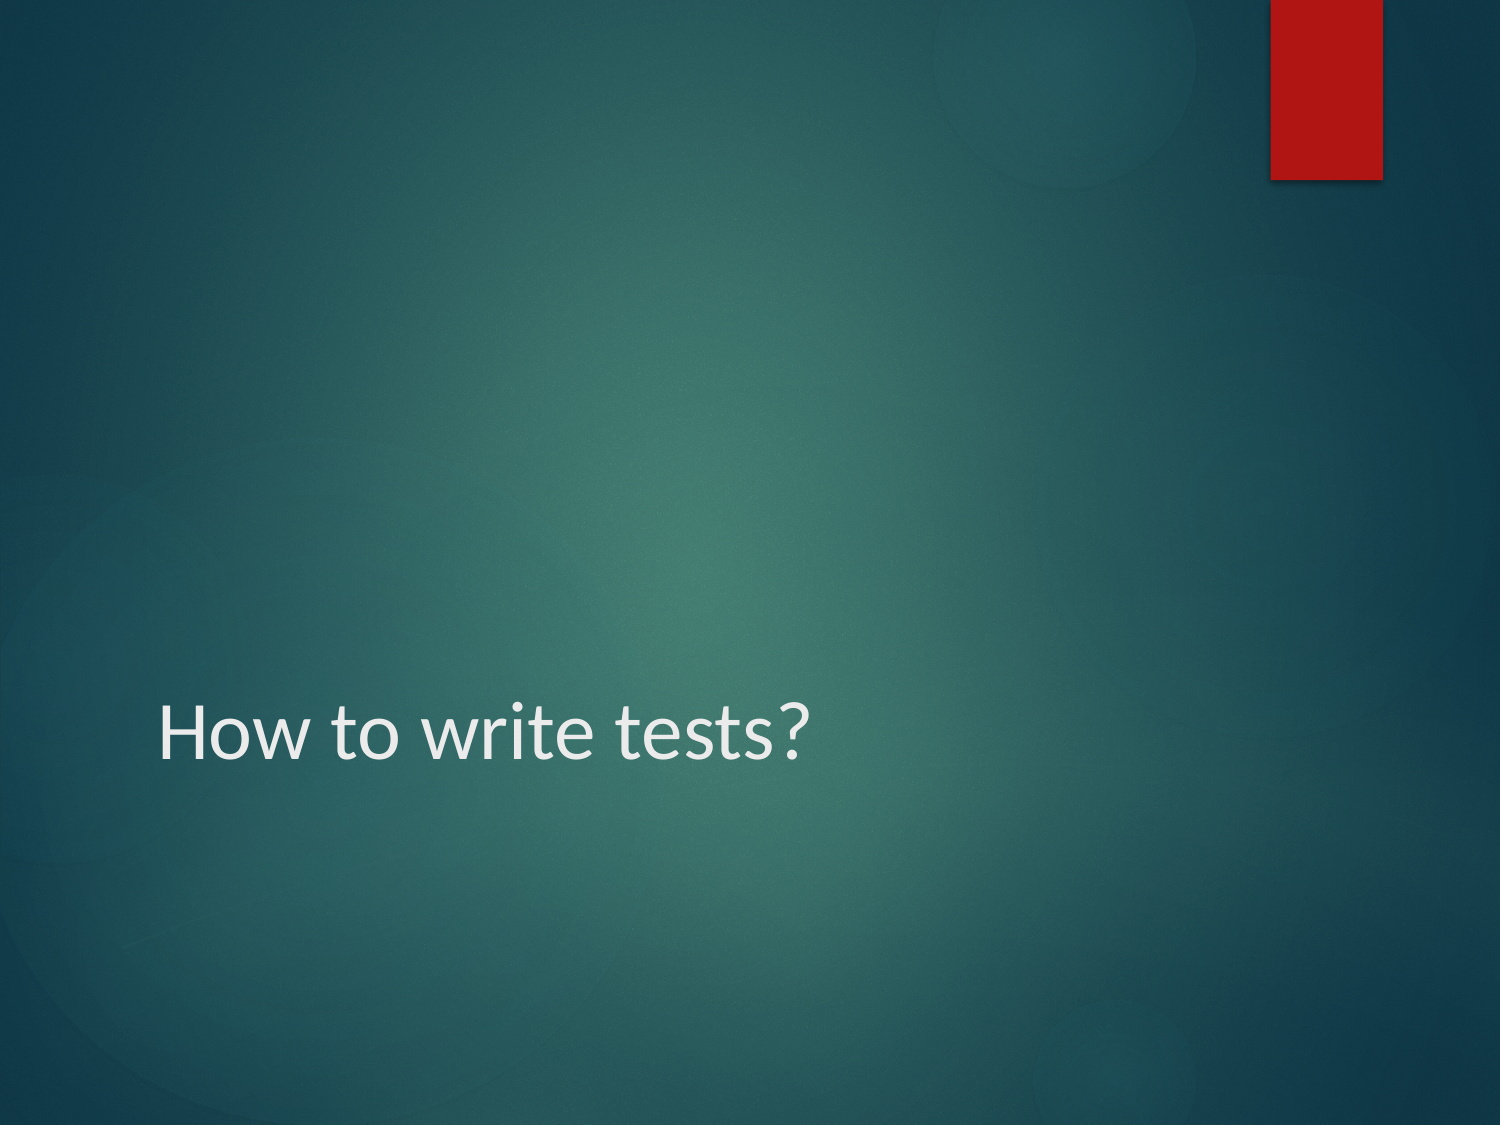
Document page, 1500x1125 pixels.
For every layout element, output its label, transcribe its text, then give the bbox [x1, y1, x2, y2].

title How to write tests? [142, 469, 1229, 784]
